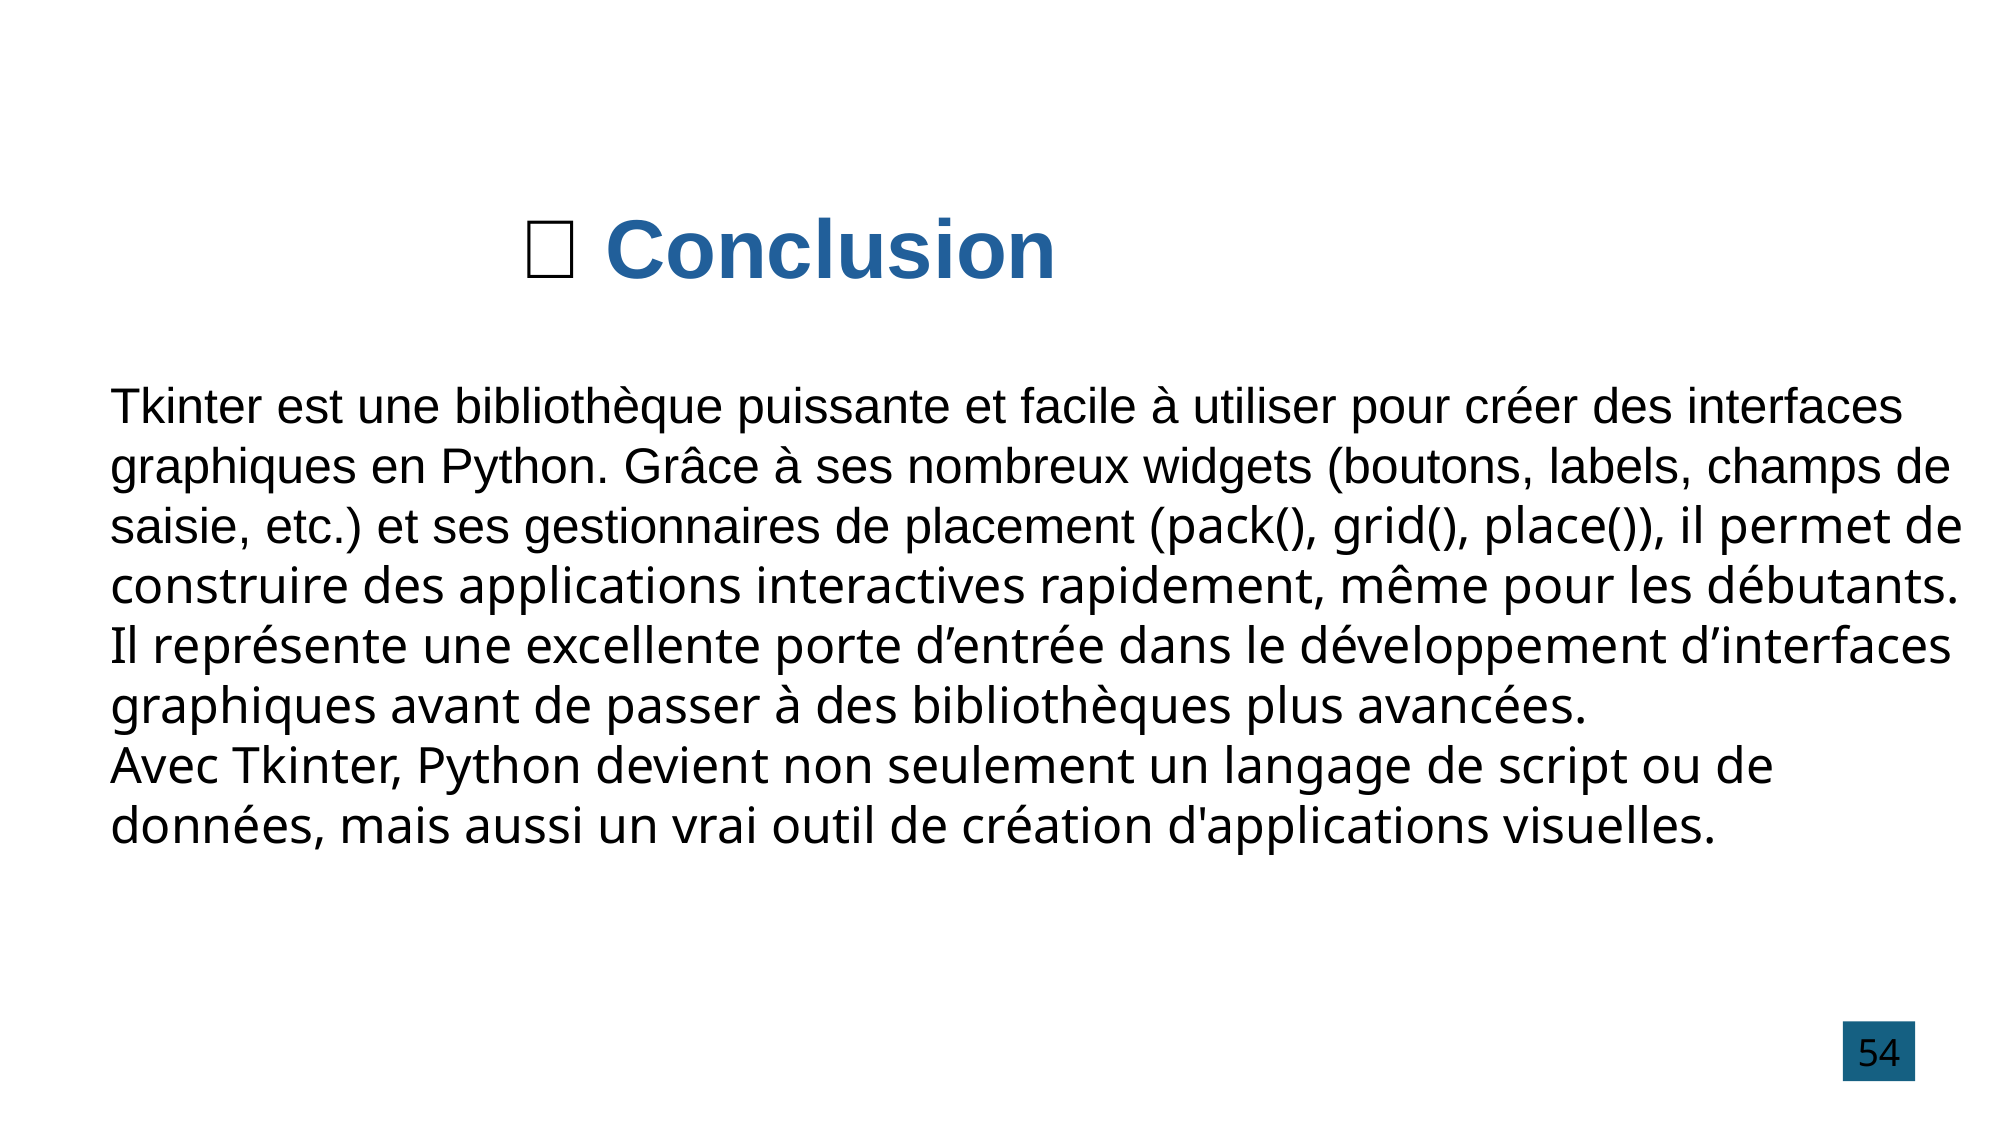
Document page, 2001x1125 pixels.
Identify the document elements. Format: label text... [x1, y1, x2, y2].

text_box 54 [1842, 1021, 1916, 1082]
text_box Tkinter est une bibliothèque puissante et facile à utiliser pour créer des interfaces graphiques en Python. Grâce à ses nombreux widgets (boutons, labels, champs de saisie, etc.) et ses gestionnaires de placement (pack(), grid(), place()), il permet de construire des applications interactives rapidement, même pour les débutants. Il représente une excellente porte d’entrée dans le développement d’interfaces graphiques avant de passer à des bibliothèques plus avancées. Avec Tkinter, Python devient non seulement un langage de script ou de données, mais aussi un vrai outil de création d'applications visuelles. [95, 366, 1981, 862]
text_box 🧩 Conclusion [504, 187, 1500, 303]
